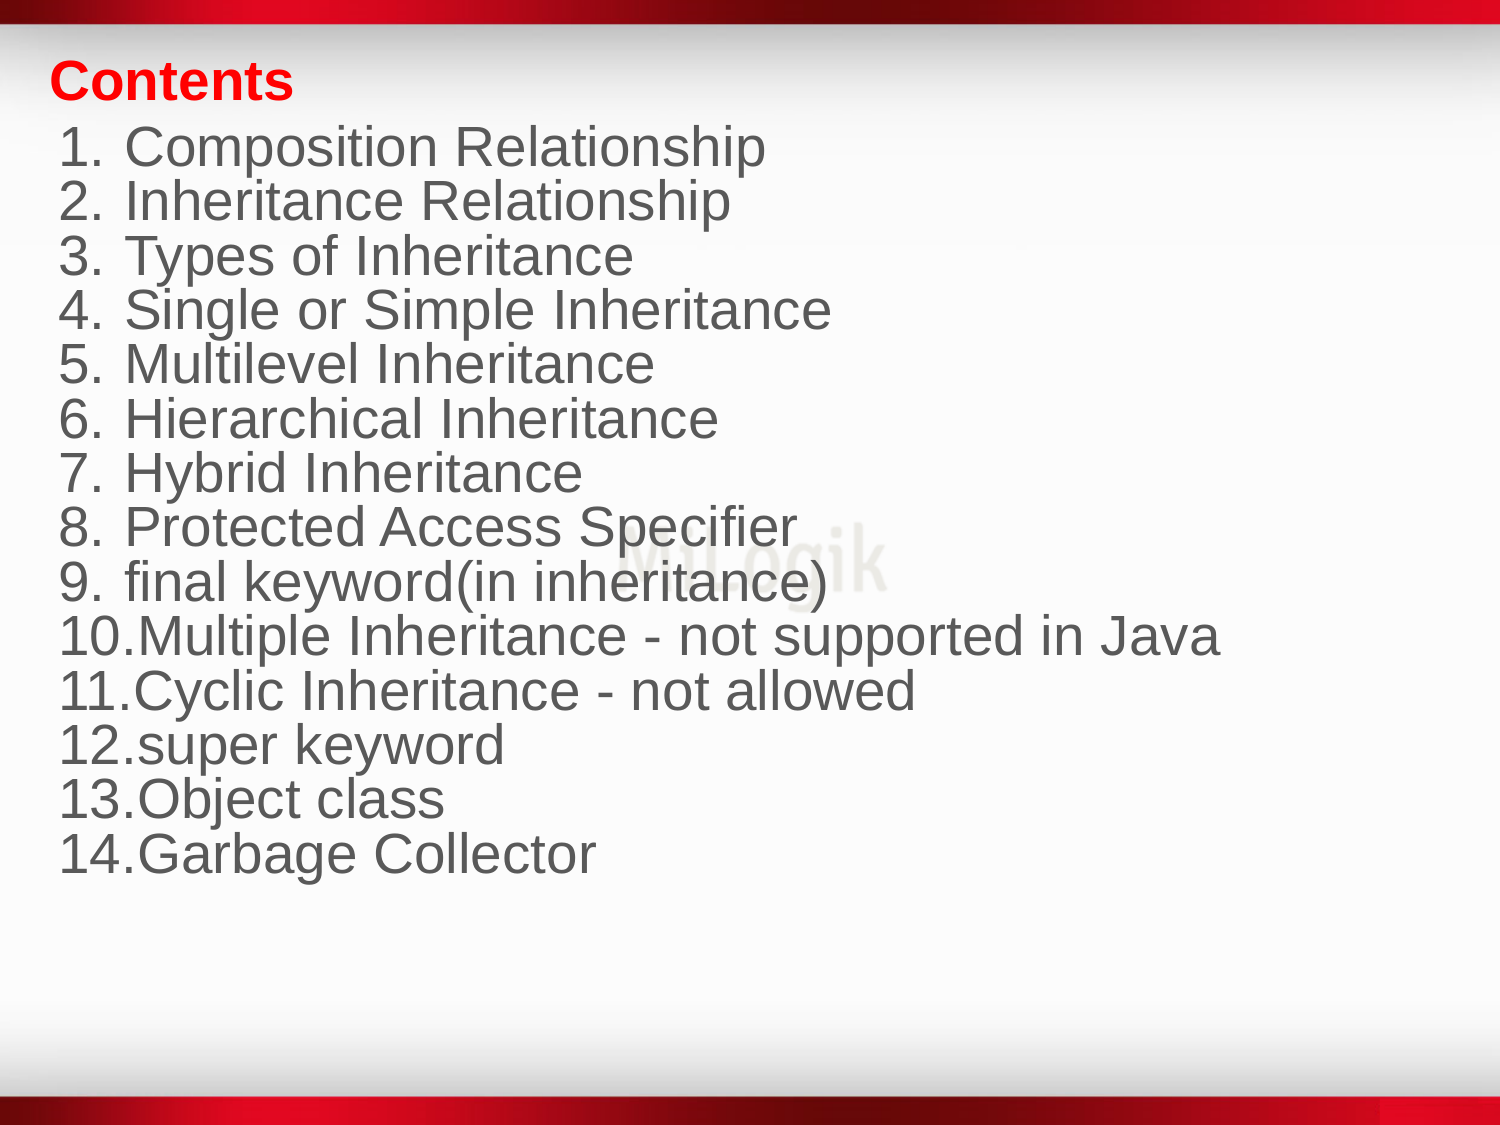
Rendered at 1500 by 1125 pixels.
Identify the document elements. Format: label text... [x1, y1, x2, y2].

picture [0, 0, 1500, 1125]
subtitle Contents Composition Relationship Inheritance Relationship Types of Inheritance Single or Simple Inheritance Multilevel Inheritance Hierarchical Inheritance Hybrid Inheritance Protected Access Specifier final keyword(in inheritance) Multiple Inheritance - not supported in Java Cyclic Inheritance - not allowed super keyword Object class Garbage Collector [34, 49, 1411, 1125]
